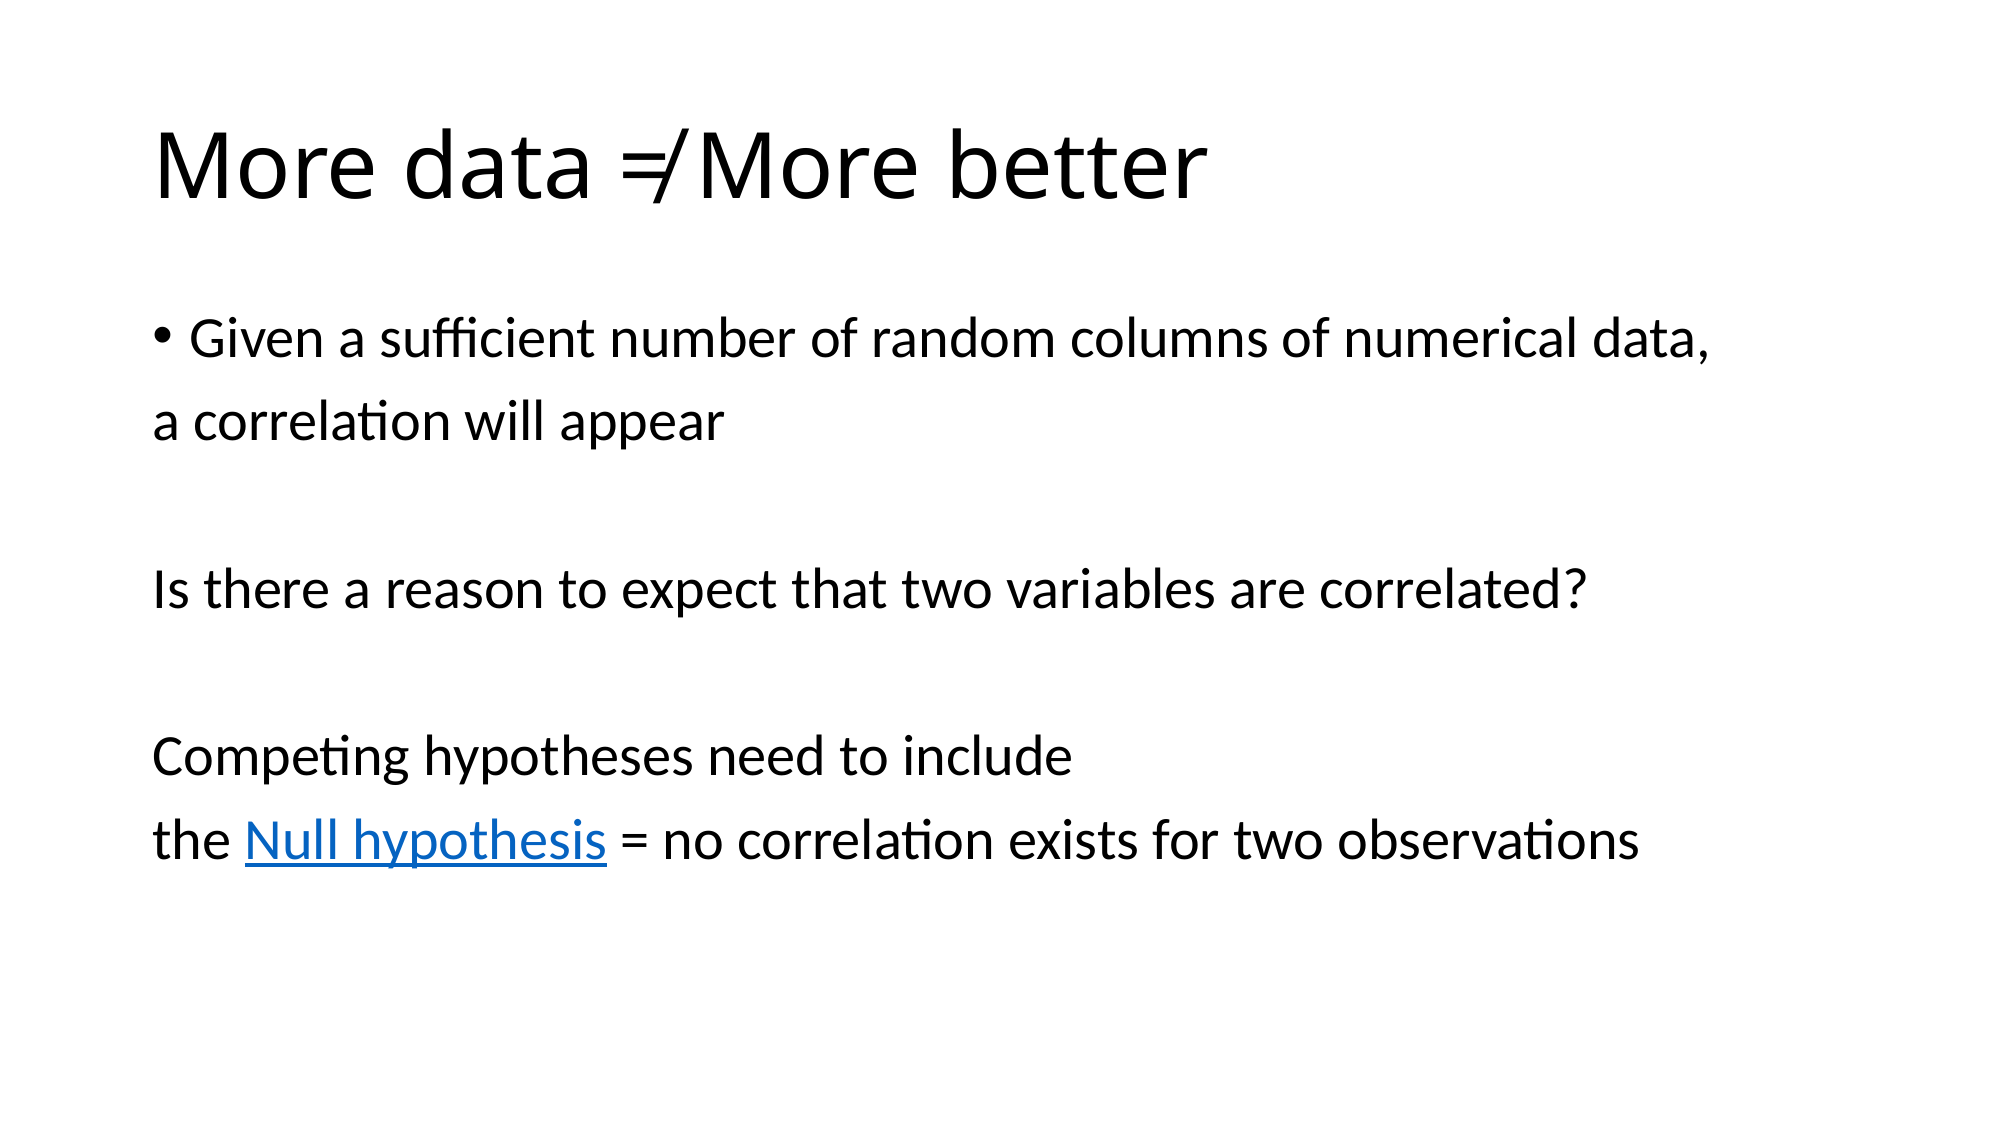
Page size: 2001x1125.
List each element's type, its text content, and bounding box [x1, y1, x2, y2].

title More data ≠ More better [137, 59, 1863, 278]
list Given a sufficient number of random columns of numerical data, a correlation will appear Is there a reason to expect that two variables are correlated? Competing hypotheses need to include the Null hypothesis = no correlation exists for two observations [137, 299, 1863, 1014]
